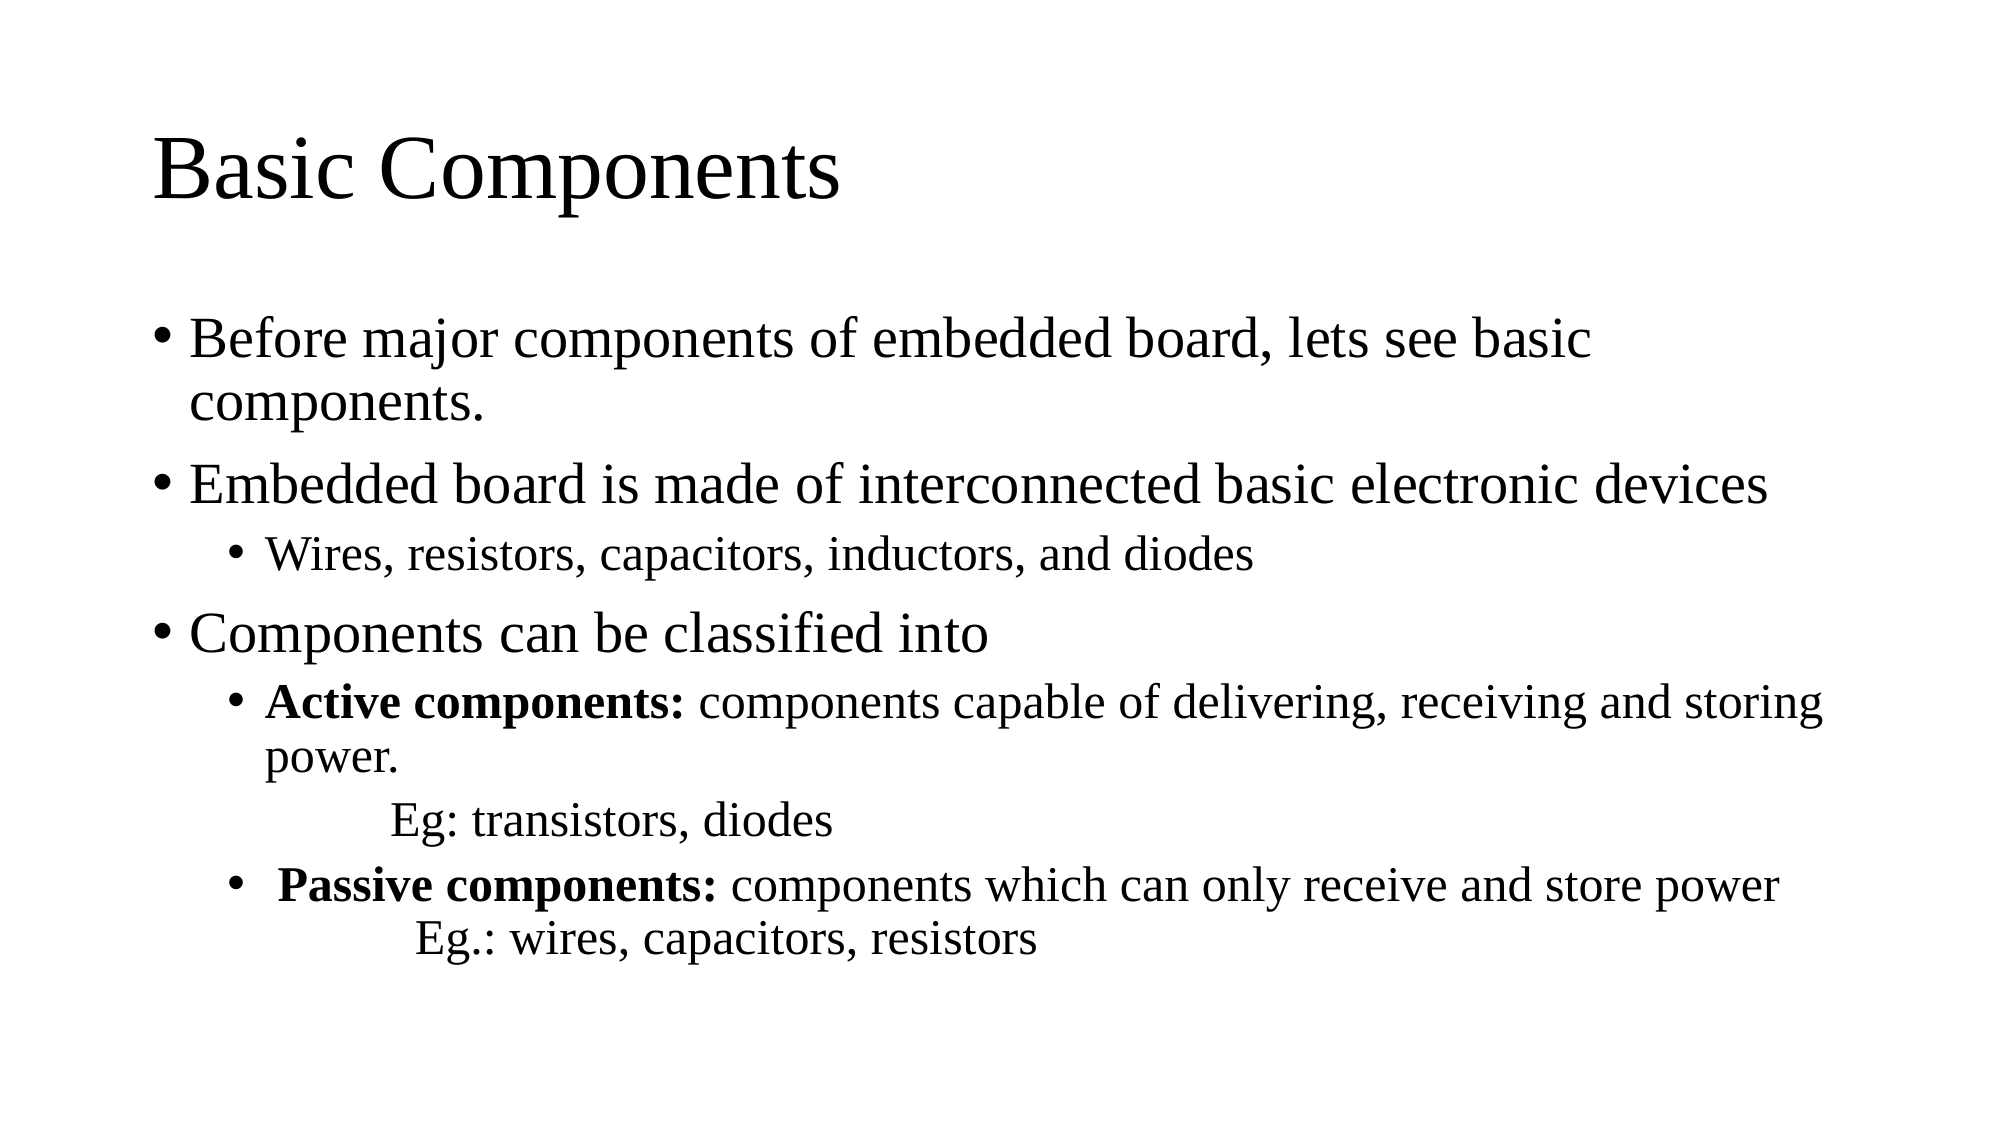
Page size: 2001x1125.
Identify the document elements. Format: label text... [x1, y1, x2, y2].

title Basic Components [137, 59, 1863, 278]
list Before major components of embedded board, lets see basic components. Embedded board is made of interconnected basic electronic devices Wires, resistors, capacitors, inductors, and diodes Components can be classified into Active components: components capable of delivering, receiving and storing power. Eg: transistors, diodes Passive components: components which can only receive and store power Eg.: wires, capacitors, resistors [137, 299, 1863, 1014]
